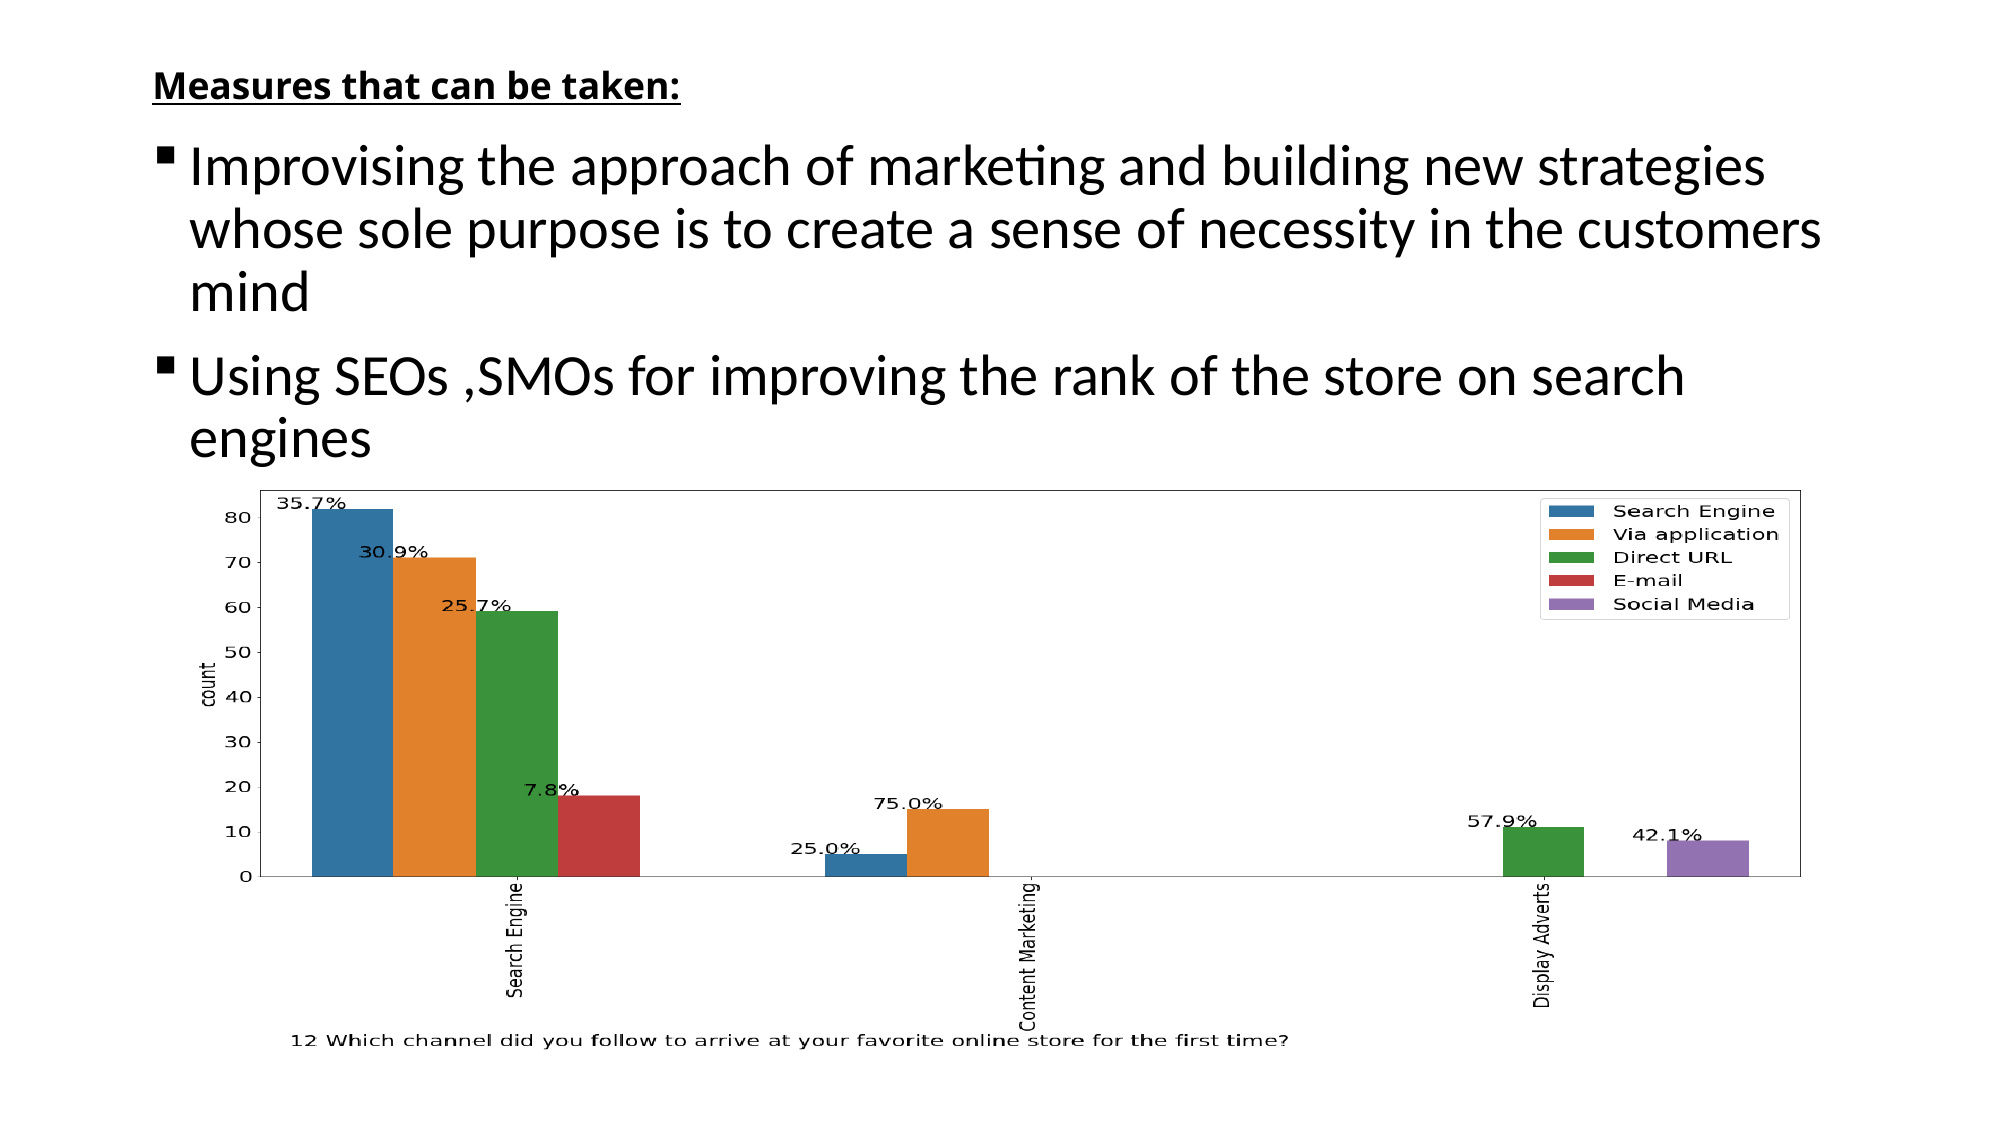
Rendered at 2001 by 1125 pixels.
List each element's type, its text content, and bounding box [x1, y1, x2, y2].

title Measures that can be taken: [137, 59, 1863, 127]
picture [186, 481, 1814, 1058]
list Improvising the approach of marketing and building new strategies whose sole purpose is to create a sense of necessity in the customers mind Using SEOs ,SMOs for improving the rank of the store on search engines [137, 127, 1863, 1014]
